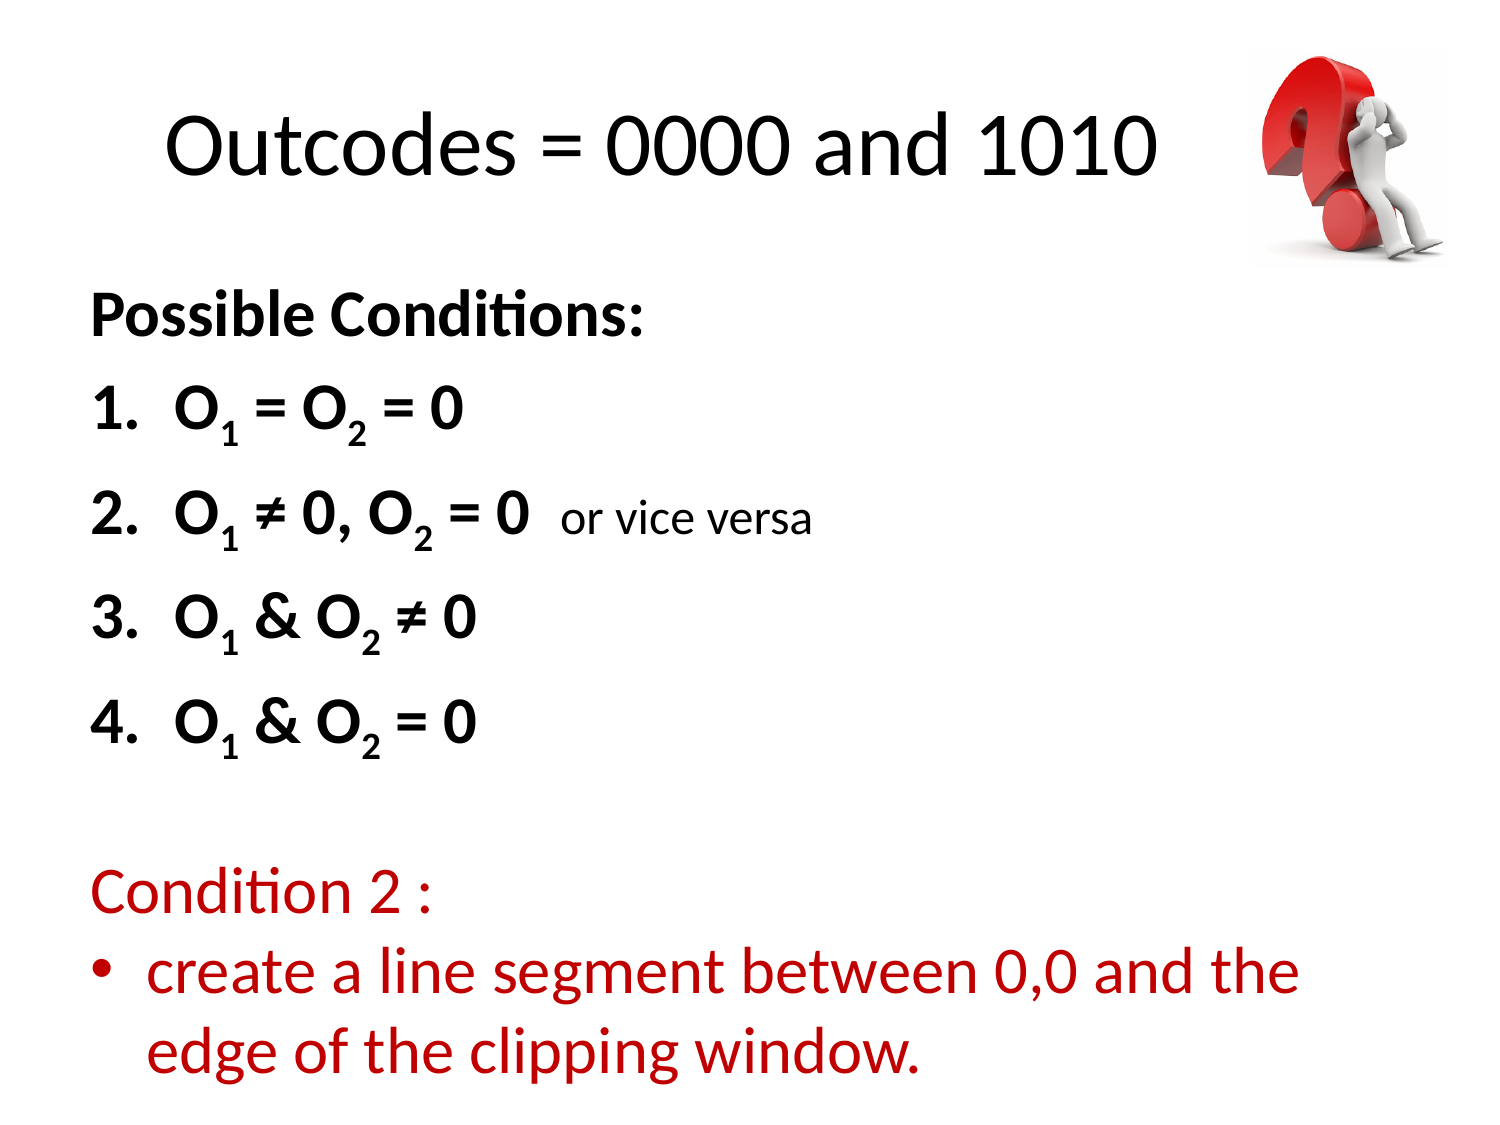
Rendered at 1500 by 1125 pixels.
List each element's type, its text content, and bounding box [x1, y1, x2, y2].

list Possible Conditions: O1 = O2 = 0 O1 ≠ 0, O2 = 0 or vice versa O1 & O2 ≠ 0 O1 & O2 = 0 Condition 2 : create a line segment between 0,0 and the edge of the clipping window. [75, 262, 1425, 1005]
title Outcodes = 0000 and 1010 [75, 45, 1250, 233]
picture [1249, 49, 1451, 268]
